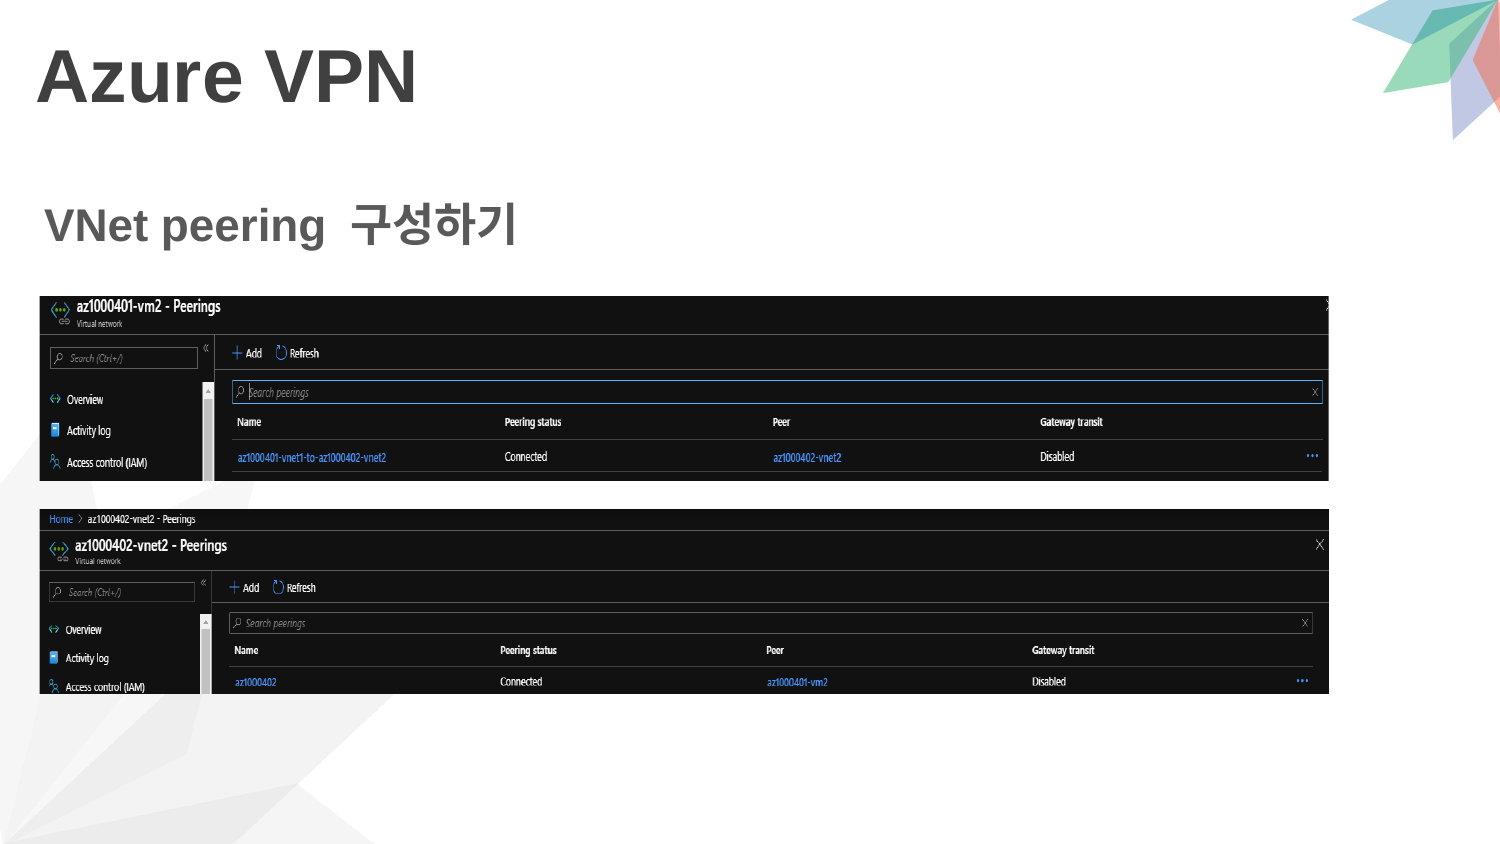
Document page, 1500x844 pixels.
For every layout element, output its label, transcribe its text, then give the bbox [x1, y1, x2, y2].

text_box [39, 296, 1329, 481]
text_box [39, 509, 1329, 694]
picture [0, 146, 1500, 844]
list VNet peering 구성하기 [29, 185, 1424, 262]
title Azure VPN [0, 0, 1500, 146]
